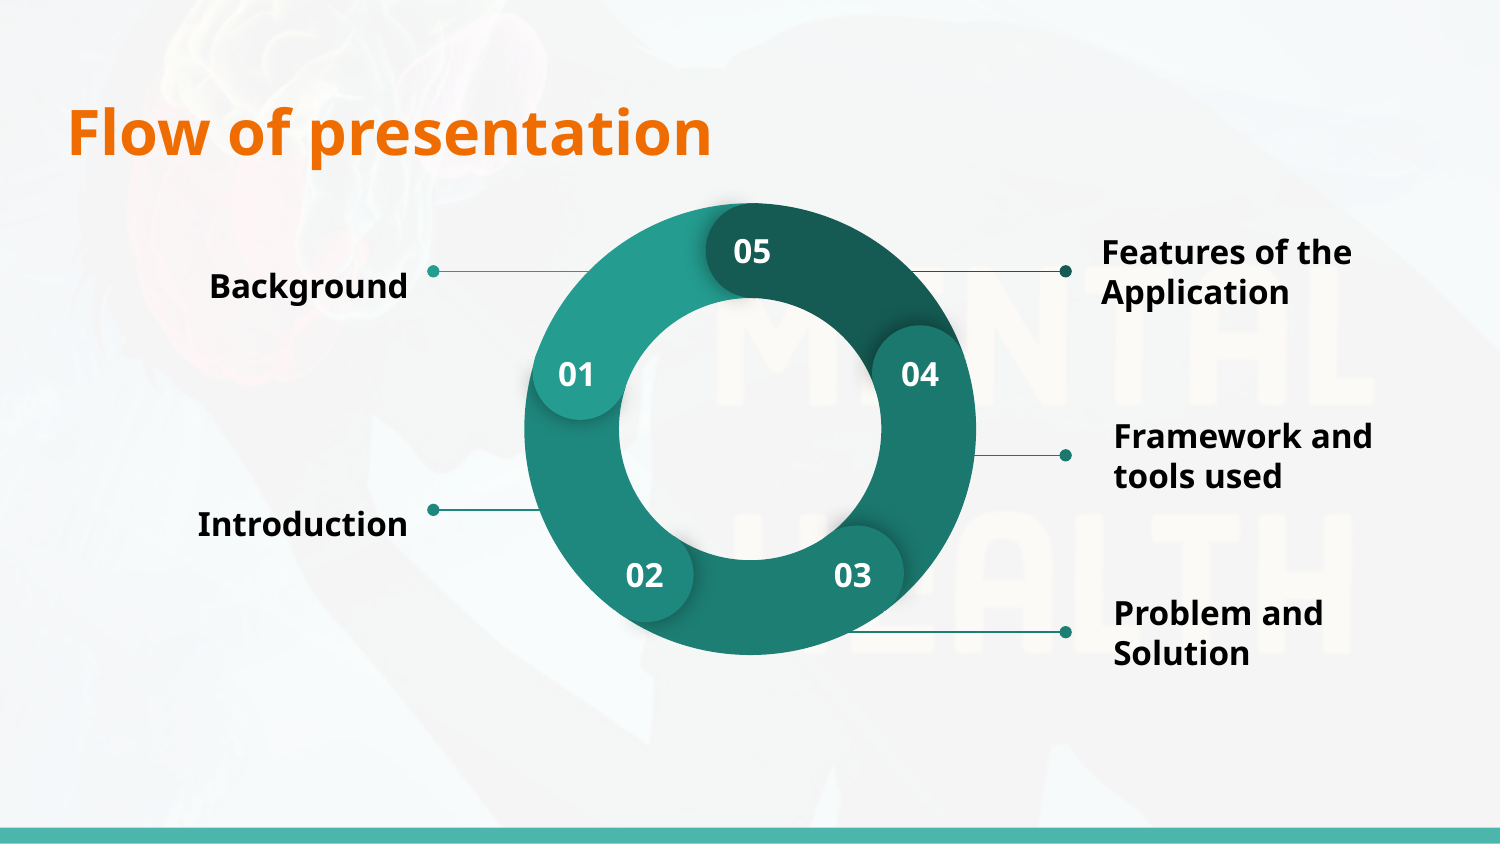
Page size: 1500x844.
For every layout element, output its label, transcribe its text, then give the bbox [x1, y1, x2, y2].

title Flow of presentation [51, 72, 1449, 189]
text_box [75, 494, 421, 611]
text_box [426, 107, 1071, 750]
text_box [1074, 556, 1448, 709]
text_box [75, 228, 421, 381]
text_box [1074, 213, 1435, 330]
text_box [1074, 379, 1448, 532]
